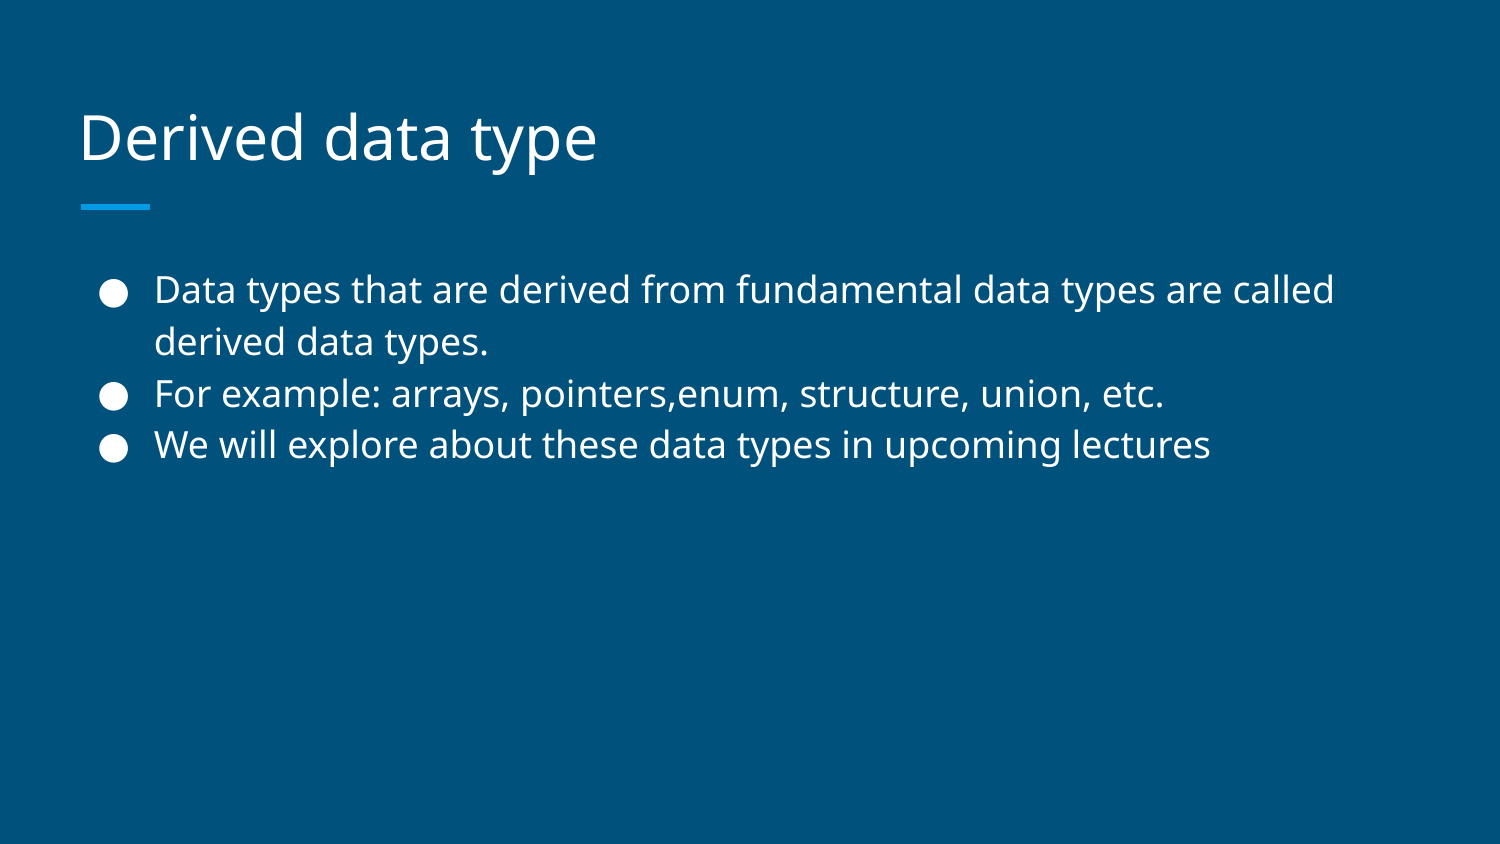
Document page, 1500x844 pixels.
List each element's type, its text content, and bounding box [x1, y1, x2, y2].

title Derived data type [63, 75, 1437, 188]
list Data types that are derived from fundamental data types are called derived data types. For example: arrays, pointers,enum, structure, union, etc. We will explore about these data types in upcoming lectures [63, 244, 1437, 750]
